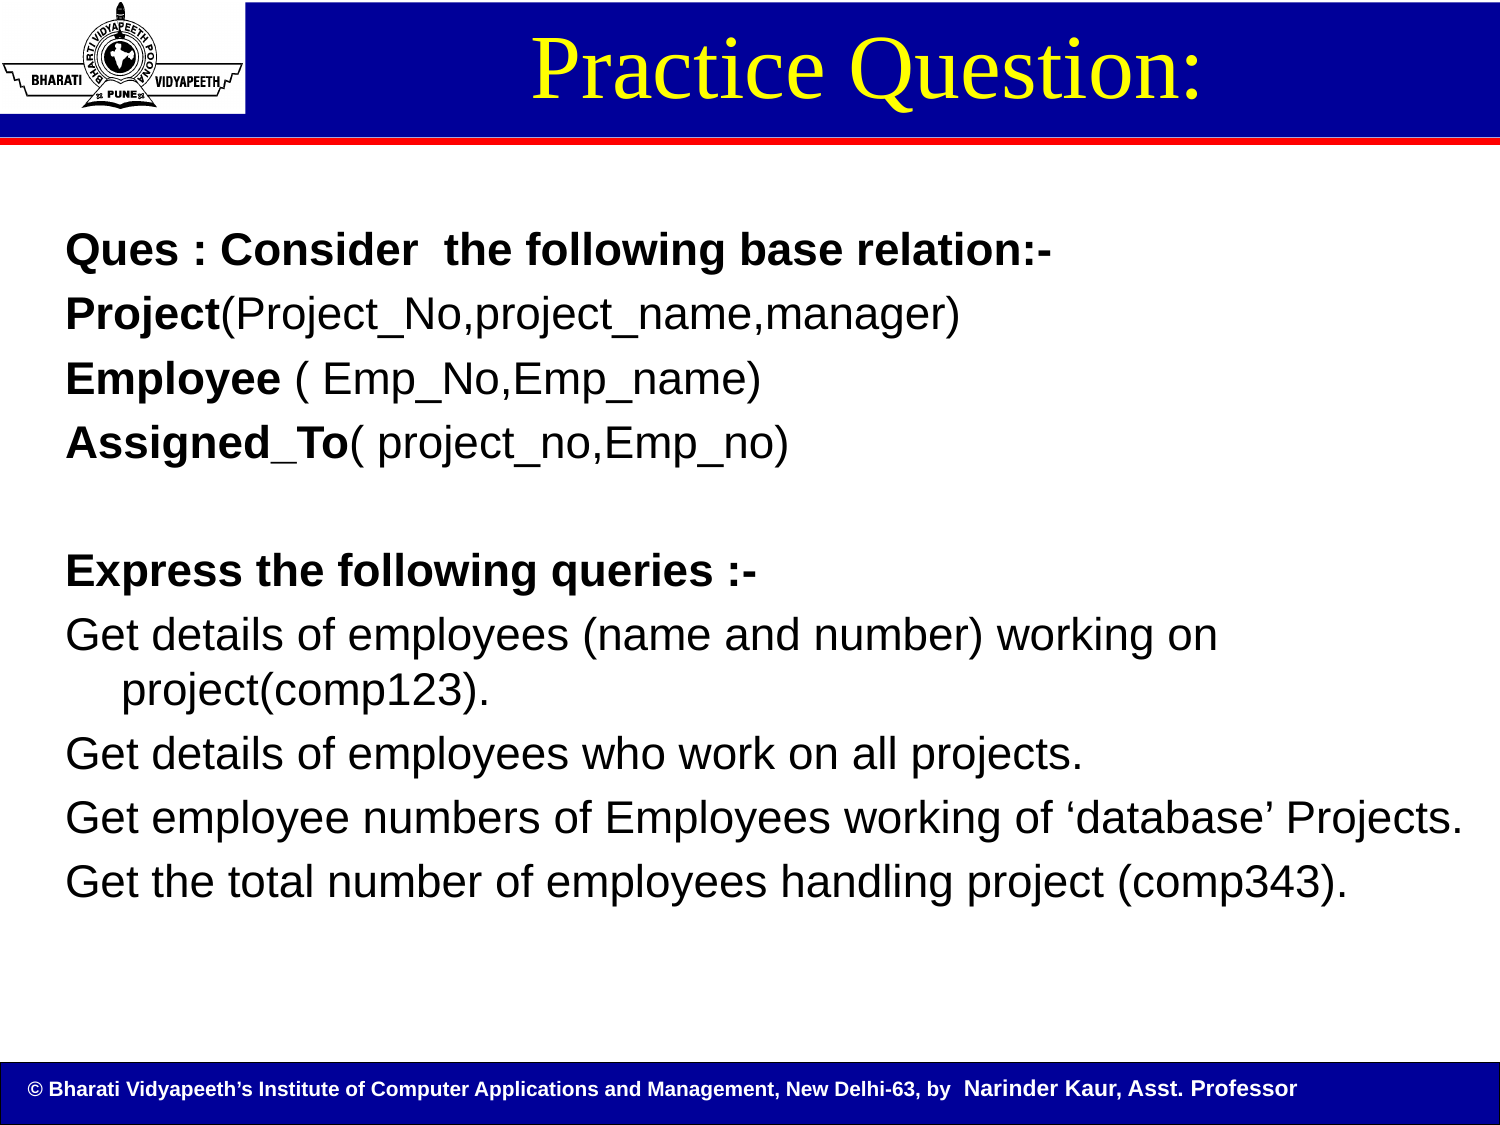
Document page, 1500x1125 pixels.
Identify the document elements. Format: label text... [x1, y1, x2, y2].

title Practice Question: [237, 0, 1500, 150]
picture [2, 2, 237, 109]
list Ques : Consider the following base relation:- Project(Project_No,project_name,manager) Employee ( Emp_No,Emp_name) Assigned_To( project_no,Emp_no) Express the following queries :- Get details of employees (name and number) working on project(comp123). Get details of employees who work on all projects. Get employee numbers of Employees working of ‘database’ Projects. Get the total number of employees handling project (comp343). [49, 212, 1500, 1013]
